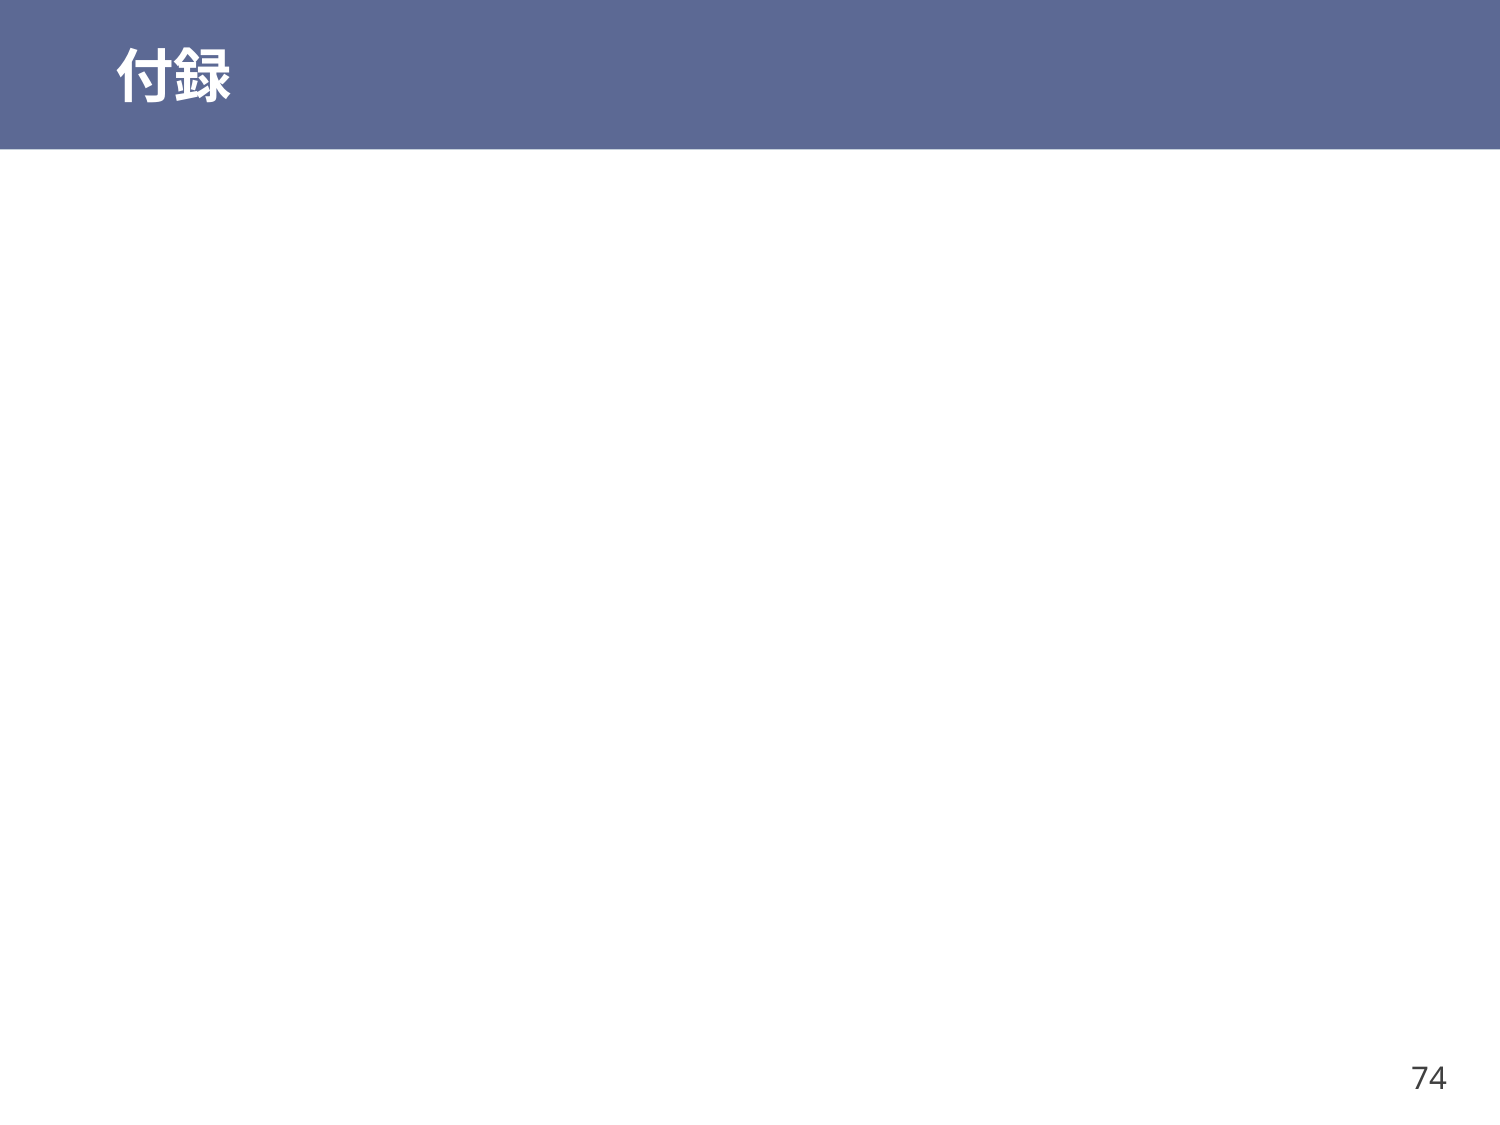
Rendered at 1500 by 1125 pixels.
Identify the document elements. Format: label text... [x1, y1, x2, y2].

title 付録 [100, 0, 1500, 150]
